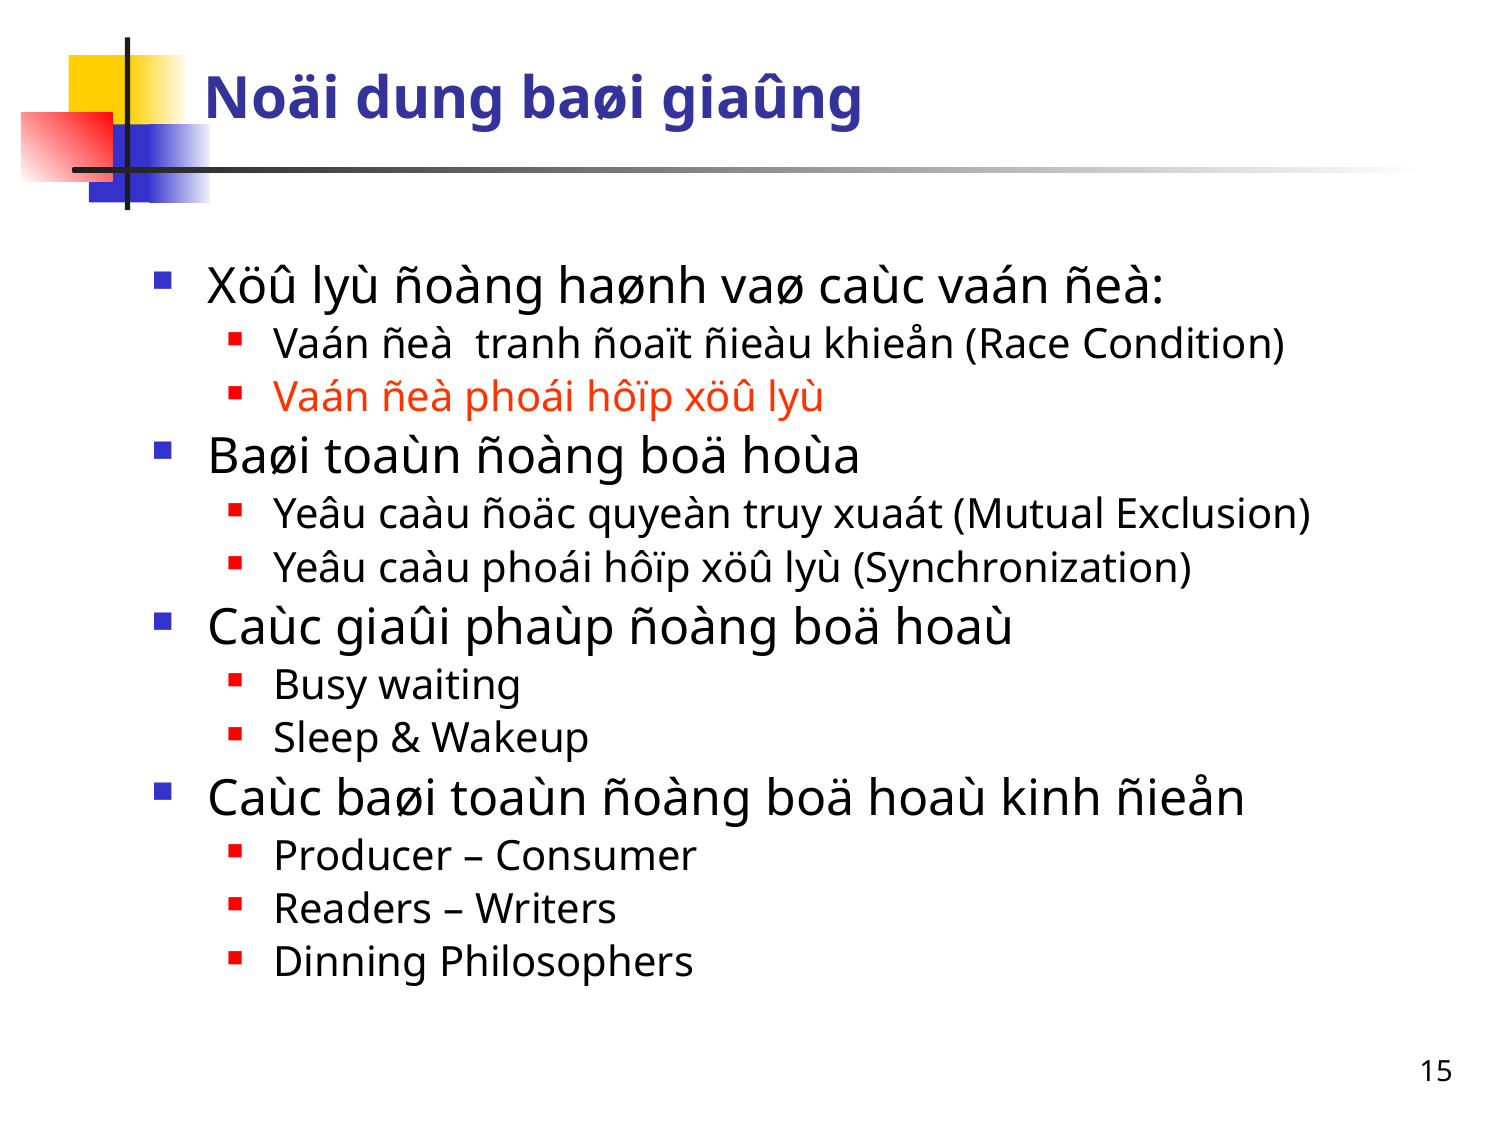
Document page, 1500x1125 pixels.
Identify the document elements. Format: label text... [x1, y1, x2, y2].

list Xöû lyù ñoàng haønh vaø caùc vaán ñeà: Vaán ñeà tranh ñoaït ñieàu khieån (Race Condition) Vaán ñeà phoái hôïp xöû lyù Baøi toaùn ñoàng boä hoùa Yeâu caàu ñoäc quyeàn truy xuaát (Mutual Exclusion) Yeâu caàu phoái hôïp xöû lyù (Synchronization) Caùc giaûi phaùp ñoàng boä hoaù Busy waiting Sleep & Wakeup Caùc baøi toaùn ñoàng boä hoaù kinh ñieån Producer – Consumer Readers – Writers Dinning Philosophers [136, 252, 1389, 1047]
slide_number 15 [1154, 1023, 1468, 1100]
title Noäi dung baøi giaûng [188, 34, 1468, 138]
